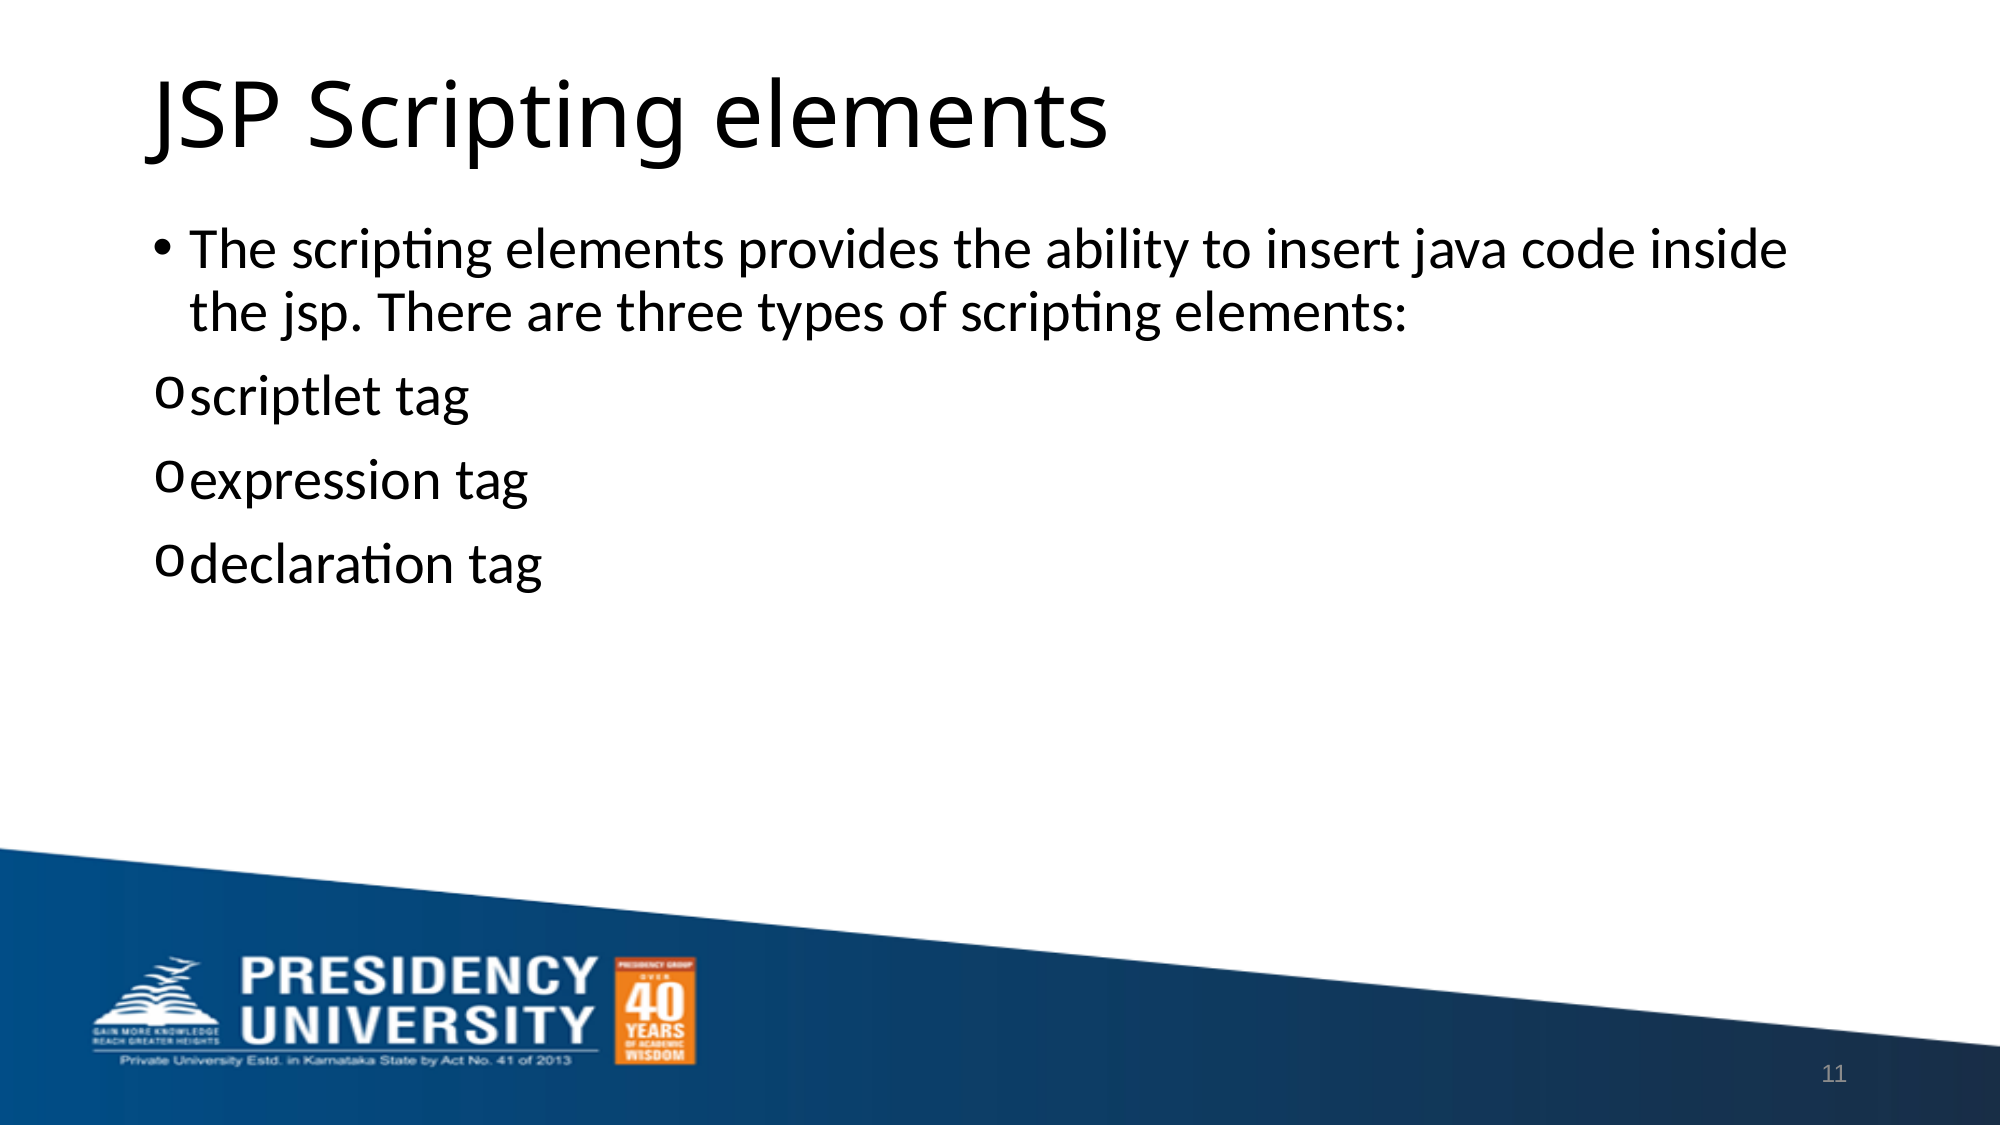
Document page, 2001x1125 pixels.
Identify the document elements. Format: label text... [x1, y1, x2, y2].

title JSP Scripting elements [137, 59, 1863, 188]
slide_number 11 [1412, 1042, 1863, 1103]
list The scripting elements provides the ability to insert java code inside the jsp. There are three types of scripting elements: scriptlet tag expression tag declaration tag [137, 210, 1863, 1014]
picture [0, 845, 2000, 1125]
